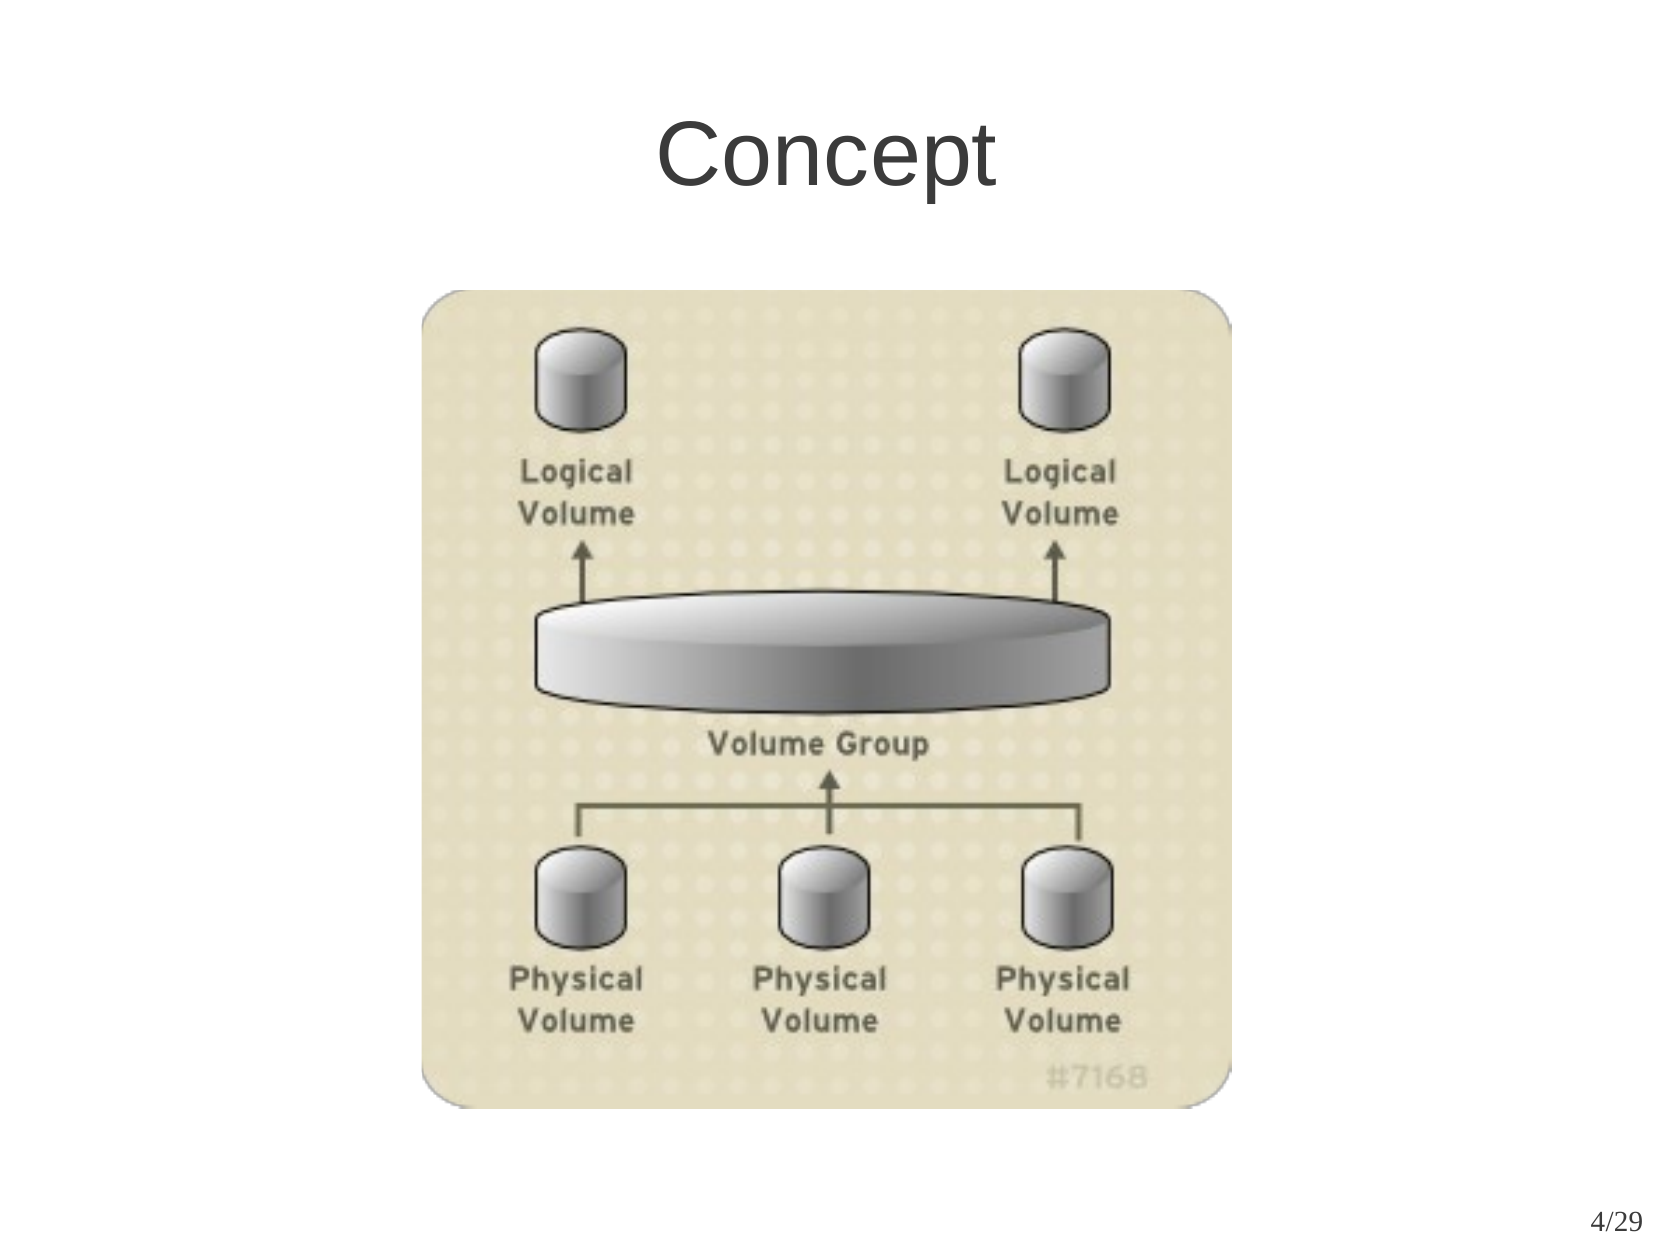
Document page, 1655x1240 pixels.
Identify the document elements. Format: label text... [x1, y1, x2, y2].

text_box [421, 290, 1232, 1109]
text_box 4/29 [1588, 1205, 1650, 1239]
text_box Concept [653, 108, 1013, 205]
